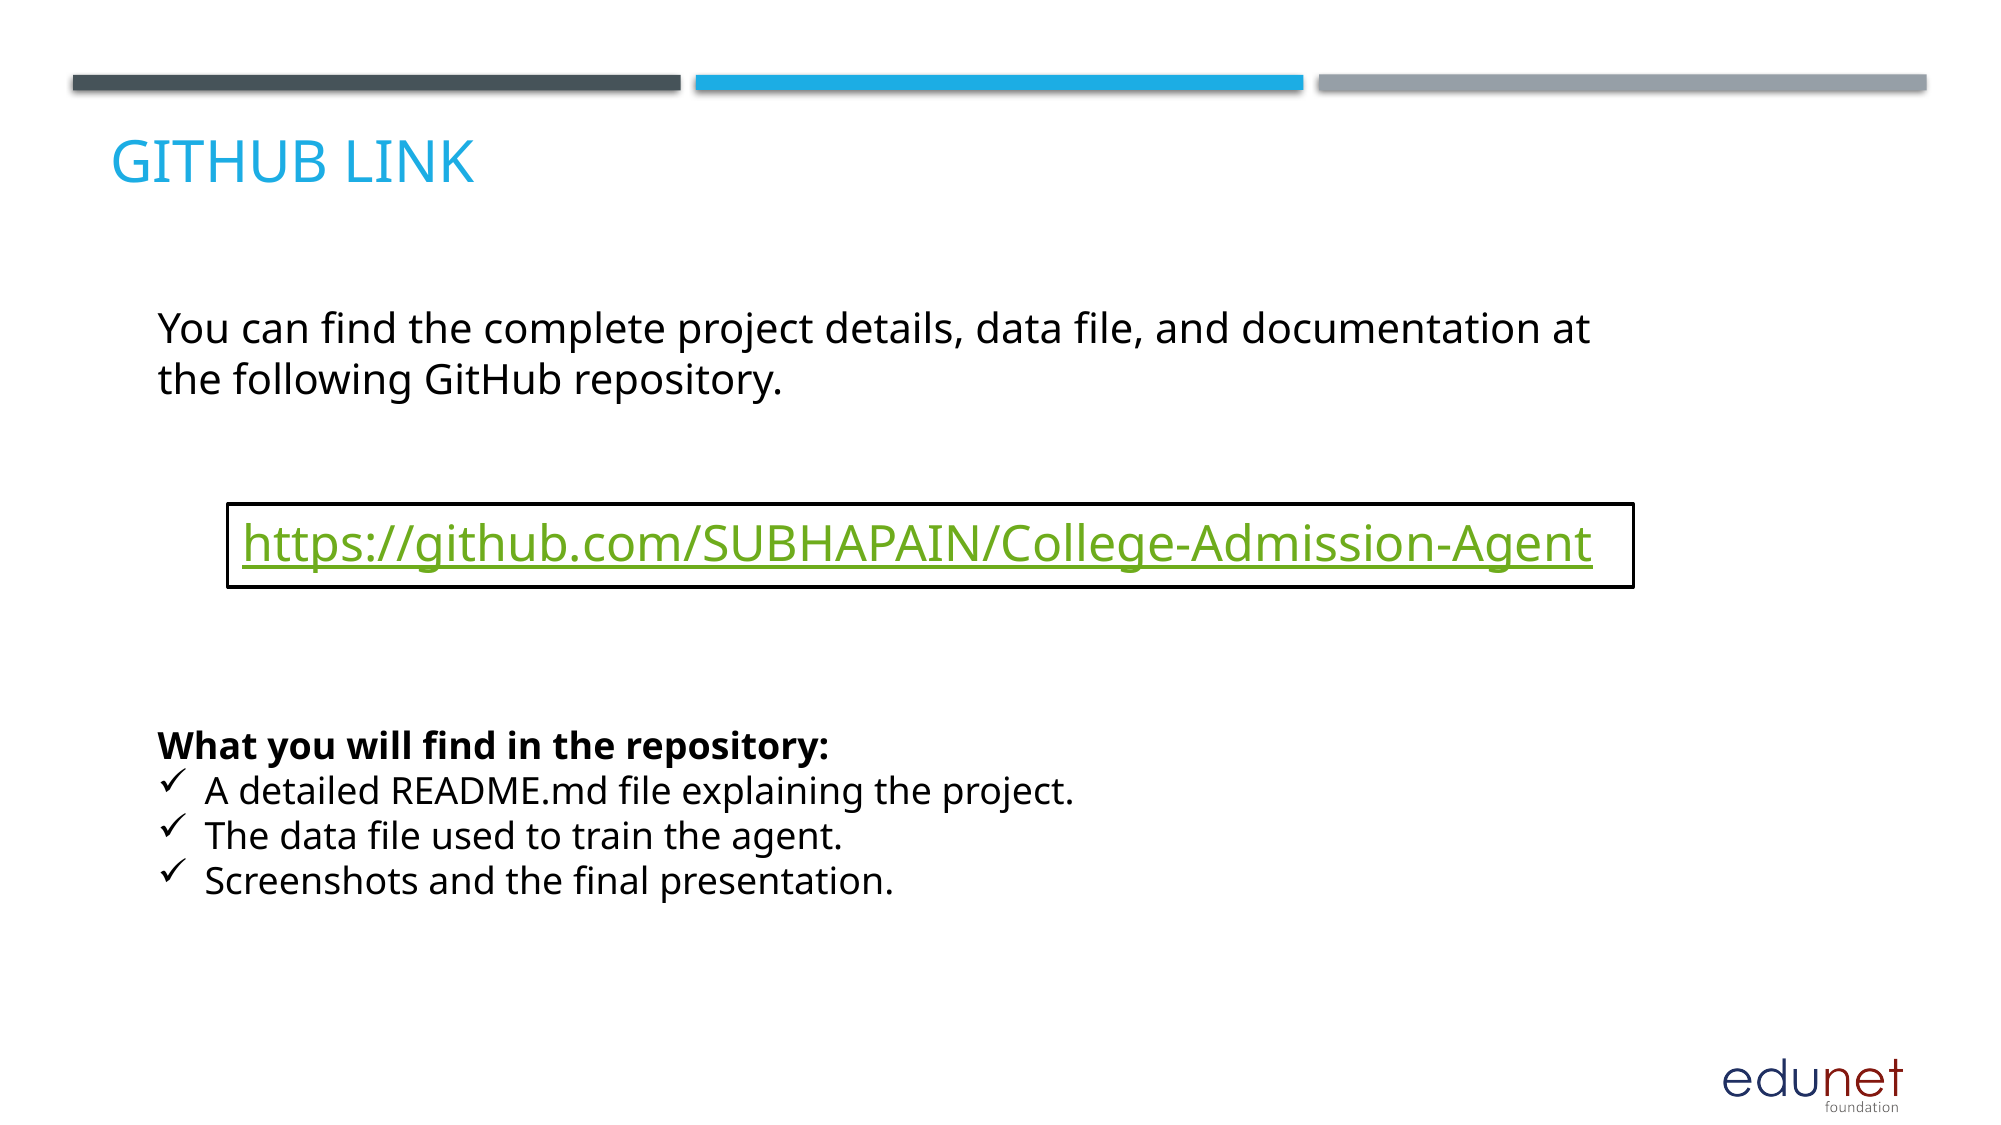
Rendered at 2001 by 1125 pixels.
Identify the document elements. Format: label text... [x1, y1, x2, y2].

picture [1719, 1056, 1905, 1116]
text_box What you will find in the repository: A detailed README.md file explaining the project. The data file used to train the agent. Screenshots and the final presentation. [143, 714, 1634, 954]
text_box You can find the complete project details, data file, and documentation at the following GitHub repository. [142, 294, 1609, 410]
title GitHub Link [95, 115, 1905, 203]
text_box https://github.com/SUBHAPAIN/College-Admission-Agent [227, 503, 1634, 587]
